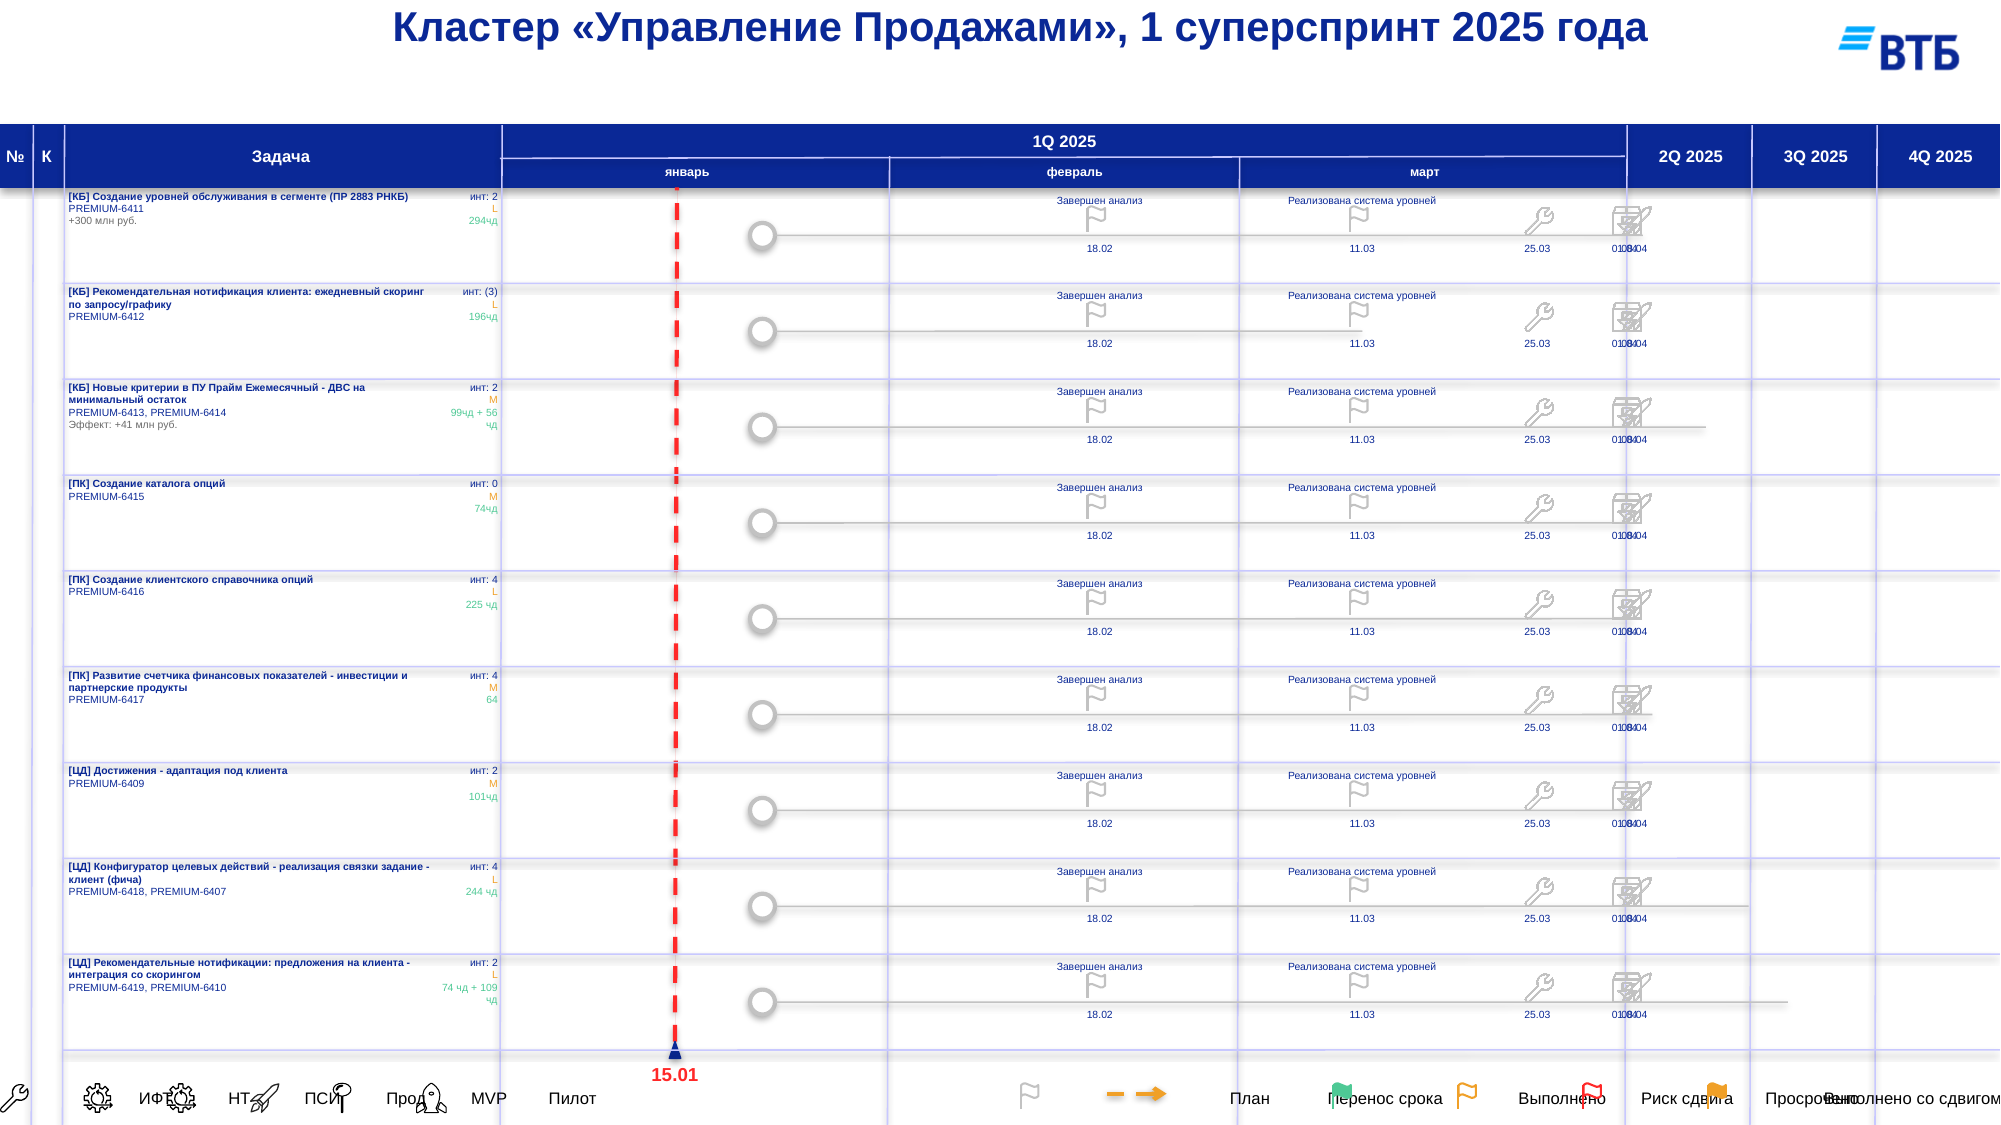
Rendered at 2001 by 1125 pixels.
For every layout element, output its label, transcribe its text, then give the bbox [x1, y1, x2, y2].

text_box Завершен анализ [1056, 289, 1143, 303]
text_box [1087, 397, 1106, 424]
text_box 18.02 [1086, 624, 1113, 638]
text_box инт: (3) L 196чд [437, 283, 500, 325]
text_box [1524, 694, 1554, 715]
text_box ПСИ [304, 1087, 339, 1108]
text_box инт: 4 M 64 [437, 666, 500, 709]
text_box 01.04 [1611, 721, 1638, 734]
text_box Завершен анализ [1056, 672, 1143, 686]
text_box инт: 0 М 74чд [437, 474, 500, 517]
text_box 18.02 [1086, 529, 1113, 542]
text_box [1583, 768, 1667, 790]
text_box Реализована система уровней [1288, 289, 1437, 303]
text_box Риск сдвига [1641, 1087, 1702, 1108]
text_box [1667, 960, 1677, 982]
text_box № [6, 146, 25, 167]
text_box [1612, 876, 1643, 907]
text_box Завершен анализ [1056, 864, 1143, 878]
text_box [1495, 577, 1580, 598]
text_box [1667, 481, 1677, 503]
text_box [1612, 301, 1643, 332]
text_box [1524, 215, 1554, 236]
text_box [1667, 577, 1677, 598]
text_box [1087, 205, 1106, 232]
text_box [749, 222, 776, 249]
text_box [1667, 672, 1677, 694]
text_box Завершен анализ [1056, 768, 1143, 782]
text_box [1583, 1082, 1601, 1109]
text_box Пилот [548, 1087, 597, 1108]
text_box 18.02 [1086, 241, 1113, 255]
text_box Реализована система уровней [1288, 577, 1437, 590]
text_box [30, 125, 35, 1125]
text_box [1583, 385, 1667, 407]
text_box [1524, 886, 1554, 907]
text_box инт: 4 L 225 чд [437, 570, 500, 613]
text_box Прод [386, 1087, 423, 1108]
text_box 01.04 [1611, 243, 1638, 255]
text_box 25.03 [1524, 433, 1551, 446]
text_box 11.03 [1349, 816, 1376, 830]
text_box [749, 797, 776, 824]
text_box [671, 1040, 679, 1049]
text_box 08.04 [1638, 244, 1648, 255]
text_box февраль [1046, 164, 1103, 180]
text_box 08.04 [1638, 340, 1648, 351]
text_box 11.03 [1349, 720, 1376, 734]
text_box [1583, 672, 1667, 694]
text_box ИФТ [139, 1087, 161, 1108]
text_box 11.03 [1349, 1008, 1376, 1021]
text_box [749, 988, 776, 1016]
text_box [1087, 685, 1106, 711]
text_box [1612, 493, 1643, 524]
text_box [1495, 768, 1580, 790]
text_box НТ [228, 1087, 244, 1108]
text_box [249, 1082, 280, 1113]
text_box [1524, 982, 1554, 1003]
text_box 25.03 [1524, 720, 1551, 734]
text_box Задача [251, 146, 311, 167]
text_box 11.03 [1349, 337, 1376, 351]
text_box март [1410, 164, 1440, 180]
text_box Завершен анализ [1056, 481, 1143, 494]
text_box [1667, 864, 1677, 886]
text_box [1643, 972, 1652, 1003]
text_box инт: 2 L 74 чд + 109 чд [437, 954, 500, 1009]
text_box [1087, 972, 1106, 999]
text_box 11.03 [1349, 241, 1376, 255]
text_box [1667, 768, 1677, 790]
text_box Перенос срока [1356, 1087, 1444, 1108]
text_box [1708, 1082, 1726, 1109]
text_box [1349, 780, 1368, 807]
text_box 01.04 [1611, 339, 1638, 351]
text_box Реализована система уровней [1288, 960, 1437, 973]
text_box 18.02 [1086, 433, 1113, 446]
text_box 01.04 [1611, 818, 1638, 830]
text_box [1524, 311, 1554, 332]
text_box Выполнено со сдвигом срока [1823, 1087, 2000, 1108]
text_box [ПК] Создание каталога опций PREMIUM-6415 [62, 474, 437, 517]
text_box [1020, 1082, 1039, 1109]
text_box 01.04 [1611, 434, 1638, 446]
text_box [1495, 385, 1580, 407]
text_box Завершен анализ [1056, 193, 1143, 207]
text_box [749, 605, 776, 633]
text_box 4Q 2025 [1908, 146, 1973, 167]
text_box 25.03 [1524, 624, 1551, 638]
text_box [749, 509, 776, 537]
text_box 2Q 2025 [1658, 146, 1723, 167]
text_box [1349, 205, 1368, 232]
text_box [1612, 589, 1643, 620]
text_box 18.02 [1086, 912, 1113, 926]
text_box 18.02 [1086, 720, 1113, 734]
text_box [1087, 493, 1106, 520]
text_box [1524, 598, 1554, 620]
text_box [166, 1082, 197, 1113]
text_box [1612, 972, 1643, 1003]
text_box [1643, 685, 1652, 716]
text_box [1643, 205, 1652, 236]
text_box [1349, 397, 1368, 424]
text_box инт: 4 L 244 чд [437, 858, 500, 900]
text_box 15.01 [651, 1062, 699, 1086]
text_box [1495, 672, 1580, 694]
text_box 11.03 [1349, 624, 1376, 638]
text_box [ПК] Создание клиентского справочника опций PREMIUM-6416 [62, 570, 437, 613]
text_box 01.04 [1611, 1009, 1638, 1021]
text_box 25.03 [1524, 337, 1551, 351]
text_box Реализована система уровней [1288, 768, 1437, 782]
text_box [1583, 960, 1667, 982]
text_box 08.04 [1638, 1010, 1648, 1021]
text_box [331, 1081, 353, 1115]
text_box [ЦД] Рекомендательные нотификации: предложения на клиента - интеграция со скорингом PREMIUM-6419, PREMIUM-6410 [62, 954, 437, 1009]
text_box 25.03 [1524, 1008, 1551, 1021]
text_box [1583, 577, 1667, 598]
text_box 25.03 [1524, 816, 1551, 830]
text_box 01.04 [1611, 531, 1638, 542]
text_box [1643, 780, 1652, 811]
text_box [1087, 589, 1106, 616]
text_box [1643, 493, 1652, 524]
text_box [749, 892, 776, 920]
text_box MVP [471, 1087, 508, 1108]
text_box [83, 1082, 114, 1113]
text_box [1667, 385, 1677, 407]
text_box Завершен анализ [1056, 577, 1143, 590]
text_box [1495, 289, 1580, 311]
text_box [1643, 876, 1652, 907]
text_box План [1229, 1087, 1271, 1108]
text_box 25.03 [1524, 529, 1551, 542]
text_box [1612, 780, 1643, 811]
text_box Просрочено [1765, 1087, 1823, 1108]
text_box [749, 701, 776, 728]
text_box 08.04 [1638, 435, 1648, 446]
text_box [1612, 685, 1643, 716]
text_box 08.04 [1638, 819, 1648, 830]
text_box Реализована система уровней [1288, 481, 1437, 494]
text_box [1612, 397, 1643, 428]
text_box 11.03 [1349, 912, 1376, 926]
text_box 08.04 [1638, 628, 1648, 638]
text_box 25.03 [1524, 912, 1551, 926]
text_box 01.04 [1611, 627, 1638, 638]
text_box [1643, 301, 1652, 332]
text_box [1643, 589, 1652, 620]
text_box [1495, 960, 1580, 982]
text_box Реализована система уровней [1288, 193, 1437, 207]
text_box [499, 156, 888, 160]
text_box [1643, 397, 1652, 428]
text_box инт: 2 L 294чд [437, 187, 500, 229]
text_box 11.03 [1349, 433, 1376, 446]
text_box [1333, 1082, 1351, 1109]
text_box [КБ] Новые критерии в ПУ Прайм Ежемесячный - ДВС на минимальный остаток PREMIUM-6413, PREMIUM-6414 Эффект: +41 млн руб. [62, 379, 437, 434]
text_box [1583, 289, 1667, 311]
text_box инт: 2 M 99чд + 56 чд [437, 379, 500, 434]
text_box [1524, 503, 1554, 524]
text_box 25.03 [1524, 241, 1551, 255]
text_box [1667, 289, 1677, 311]
text_box 18.02 [1086, 816, 1113, 830]
text_box [1524, 790, 1554, 811]
text_box 08.04 [1638, 915, 1648, 926]
text_box Завершен анализ [1056, 960, 1143, 973]
text_box 08.04 [1638, 722, 1648, 734]
text_box 18.02 [1086, 1008, 1113, 1021]
text_box [0, 1084, 29, 1113]
text_box [ПК] Развитие счетчика финансовых показателей - инвестиции и партнерские продукты PREMIUM-6417 [62, 666, 438, 721]
picture [1833, 20, 1965, 76]
text_box Реализована система уровней [1288, 672, 1437, 686]
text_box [1087, 780, 1106, 807]
text_box 01.04 [1611, 914, 1638, 926]
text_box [1349, 589, 1368, 616]
text_box [ЦД] Достижения - адаптация под клиента PREMIUM-6409 [62, 762, 437, 804]
text_box [1495, 864, 1580, 886]
text_box [1495, 193, 1580, 215]
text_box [1087, 876, 1106, 903]
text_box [1087, 301, 1106, 328]
text_box К [41, 146, 52, 167]
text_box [1349, 301, 1368, 328]
text_box 1Q 2025 [1032, 130, 1097, 151]
text_box инт: 2 М 101чд [437, 762, 500, 804]
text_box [1349, 493, 1368, 520]
text_box [1495, 481, 1580, 503]
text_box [1457, 1082, 1476, 1109]
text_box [1612, 205, 1643, 236]
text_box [1349, 876, 1368, 903]
text_box Кластер «Управление Продажами», 1 суперспринт 2025 года [392, 0, 1649, 51]
text_box [414, 1081, 449, 1115]
text_box 3Q 2025 [1783, 146, 1848, 167]
text_box 18.02 [1086, 337, 1113, 351]
text_box 11.03 [1349, 529, 1376, 542]
text_box [КБ] Создание уровней обслуживания в сегменте (ПР 2883 РНКБ) PREMIUM-6411 +300 млн руб. [62, 187, 437, 229]
text_box Выполнено [1518, 1087, 1577, 1108]
text_box [749, 413, 776, 441]
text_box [1349, 972, 1368, 999]
text_box Завершен анализ [1056, 385, 1143, 398]
text_box Реализована система уровней [1288, 864, 1437, 878]
text_box январь [664, 164, 710, 180]
text_box 08.04 [1638, 532, 1648, 542]
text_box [1349, 685, 1368, 711]
text_box [0, 124, 2000, 188]
text_box [КБ] Рекомендательная нотификация клиента: ежедневный скоринг по запросу/графику PREMIUM-6412 [62, 283, 438, 338]
text_box [1583, 481, 1667, 503]
text_box [749, 318, 776, 345]
text_box [1583, 864, 1667, 886]
text_box Реализована система уровней [1288, 385, 1437, 398]
text_box [ЦД] Конфигуратор целевых действий - реализация связки задание - клиент (фича) PREMIUM-6418, PREMIUM-6407 [62, 858, 438, 913]
text_box [1583, 193, 1667, 215]
text_box [1524, 407, 1554, 428]
text_box [1667, 193, 1677, 215]
